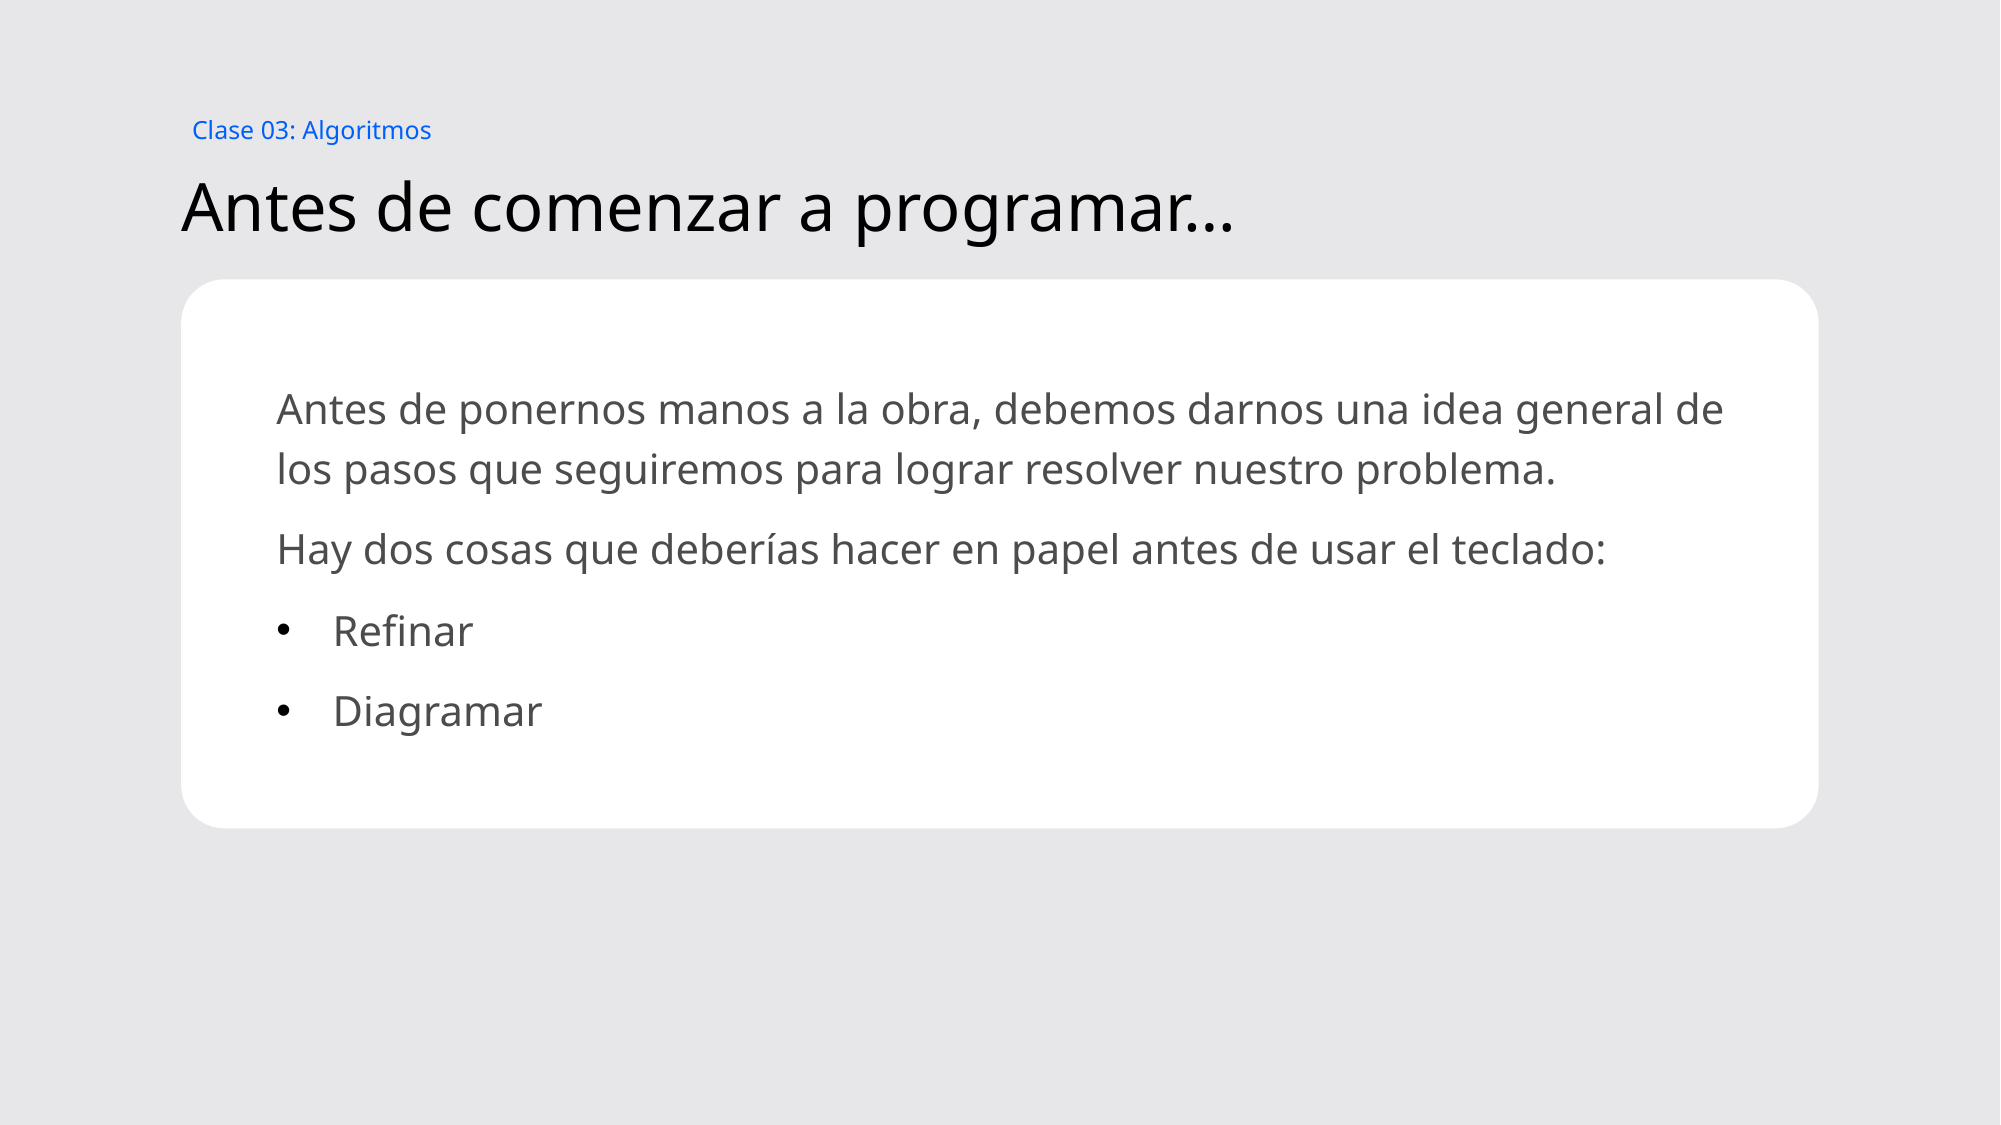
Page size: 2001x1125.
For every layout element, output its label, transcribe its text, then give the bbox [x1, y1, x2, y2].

text_box Antes de ponernos manos a la obra, debemos darnos una idea general de los pasos que seguiremos para lograr resolver nuestro problema. Hay dos cosas que deberías hacer en papel antes de usar el teclado: Refinar Diagramar [180, 278, 1820, 830]
title Antes de comenzar a programar… [181, 150, 1810, 263]
text_box Clase 03: Algoritmos [191, 100, 448, 152]
